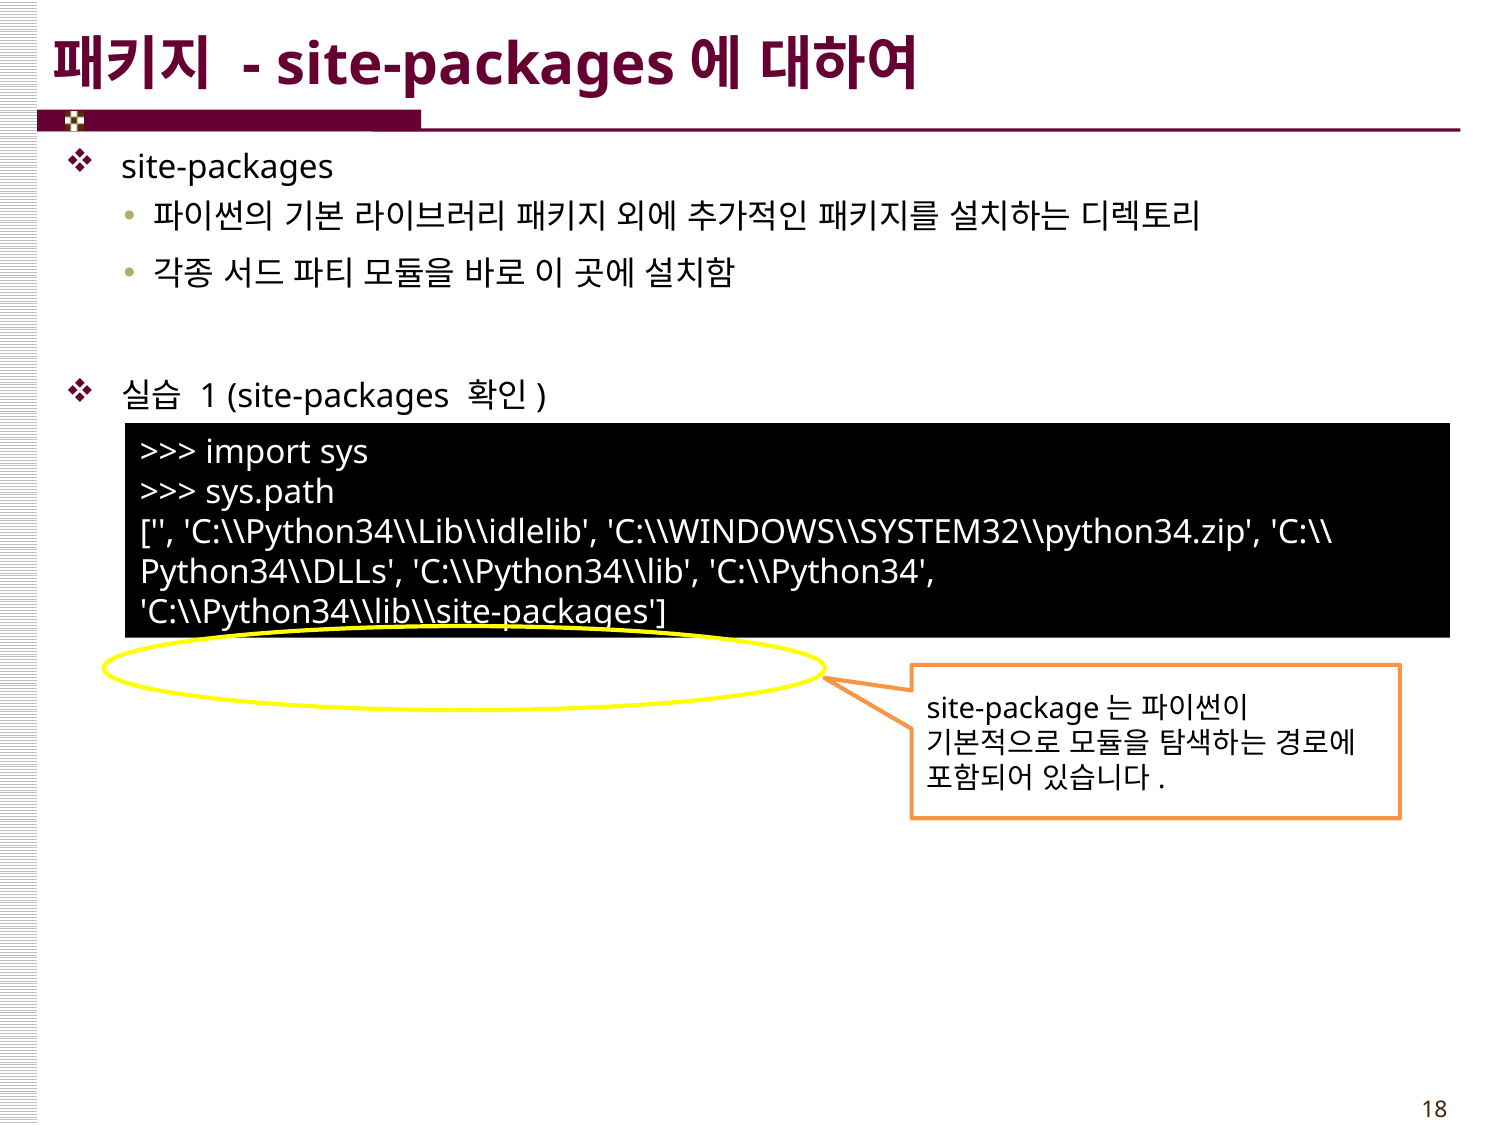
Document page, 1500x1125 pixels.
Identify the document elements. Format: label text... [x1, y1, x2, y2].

text_box site-package는 파이썬이 기본적으로 모듈을 탐색하는 경로에 포함되어 있습니다. [822, 662, 1402, 821]
picture [65, 111, 84, 131]
text_box [101, 623, 827, 713]
title 패키지 - site-packages에 대하여 [37, 13, 1278, 109]
text_box >>> import sys >>> sys.path ['', 'C:\\Python34\\Lib\\idlelib', 'C:\\WINDOWS\\SYSTEM32\\python34.zip', 'C:\\Python34\\DLLs', 'C:\\Python34\\lib', 'C:\\Python34', 'C:\\Python34\\lib\\site-packages'] [125, 423, 1450, 638]
list site-packages 파이썬의 기본 라이브러리 패키지 외에 추가적인 패키지를 설치하는 디렉토리 각종 서드 파티 모듈을 바로 이 곳에 설치함 실습 1 (site-packages 확인) [50, 137, 1475, 1075]
